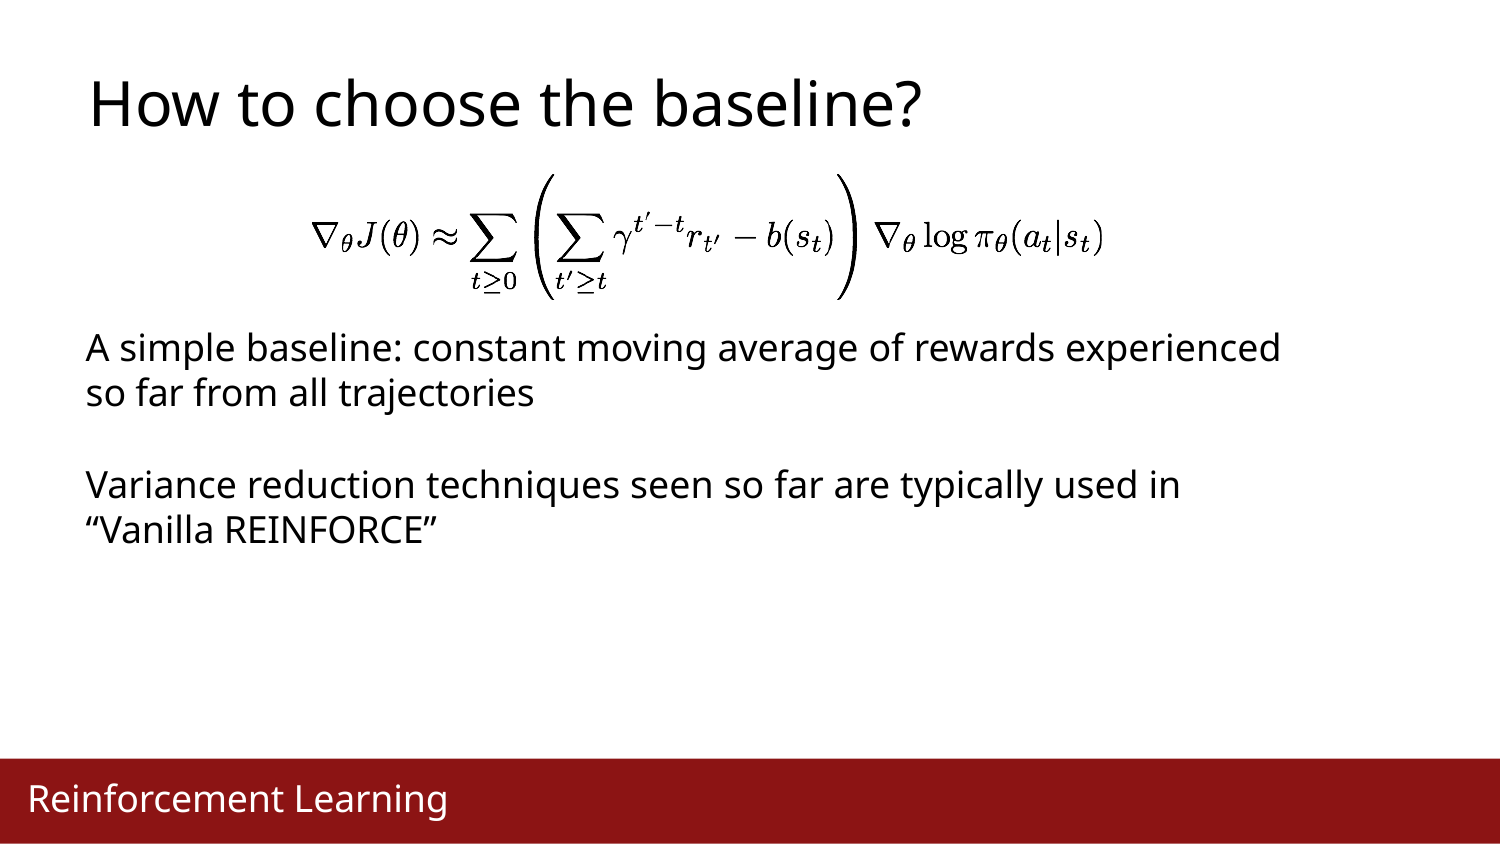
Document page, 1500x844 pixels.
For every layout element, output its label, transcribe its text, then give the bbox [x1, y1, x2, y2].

picture [311, 173, 1102, 300]
title How to choose the baseline? [47, 24, 1426, 205]
footer Reinforcement Learning [24, 776, 767, 844]
text_box A simple baseline: constant moving average of rewards experienced so far from all trajectories Variance reduction techniques seen so far are typically used in “Vanilla REINFORCE” [83, 322, 1325, 552]
